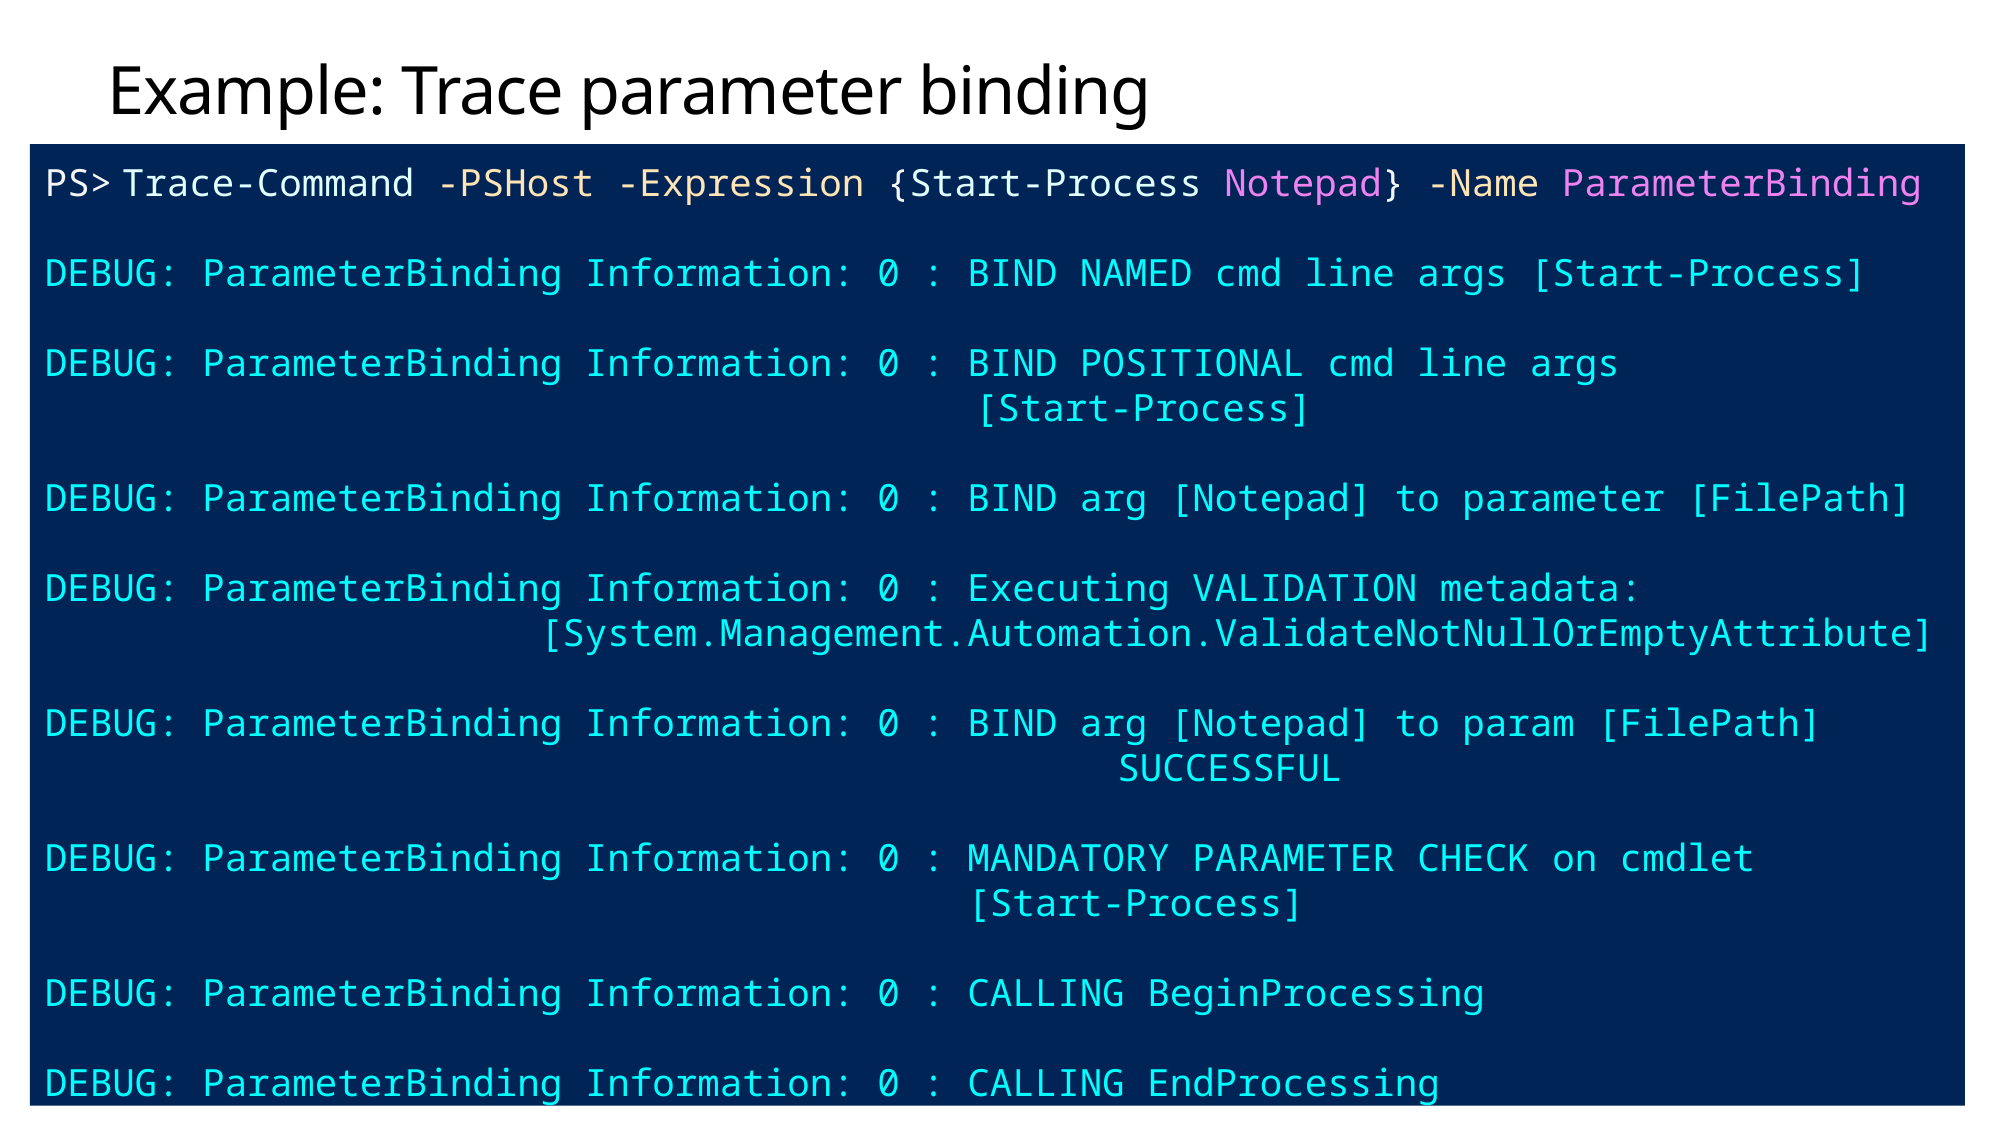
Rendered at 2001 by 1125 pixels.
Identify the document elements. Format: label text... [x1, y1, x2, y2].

text_box PS> Trace-Command -PSHost -Expression {Start-Process Notepad} -Name ParameterBinding DEBUG: ParameterBinding Information: 0 : BIND NAMED cmd line args [Start-Process] DEBUG: ParameterBinding Information: 0 : BIND POSITIONAL cmd line args [Start-Process] DEBUG: ParameterBinding Information: 0 : BIND arg [Notepad] to parameter [FilePath] DEBUG: ParameterBinding Information: 0 : Executing VALIDATION metadata: [System.Management.Automation.ValidateNotNullOrEmptyAttribute] DEBUG: ParameterBinding Information: 0 : BIND arg [Notepad] to param [FilePath] SUCCESSFUL DEBUG: ParameterBinding Information: 0 : MANDATORY PARAMETER CHECK on cmdlet [Start-Process] DEBUG: ParameterBinding Information: 0 : CALLING BeginProcessing DEBUG: ParameterBinding Information: 0 : CALLING EndProcessing [29, 144, 1965, 1106]
title Example: Trace parameter binding [107, 52, 1893, 129]
